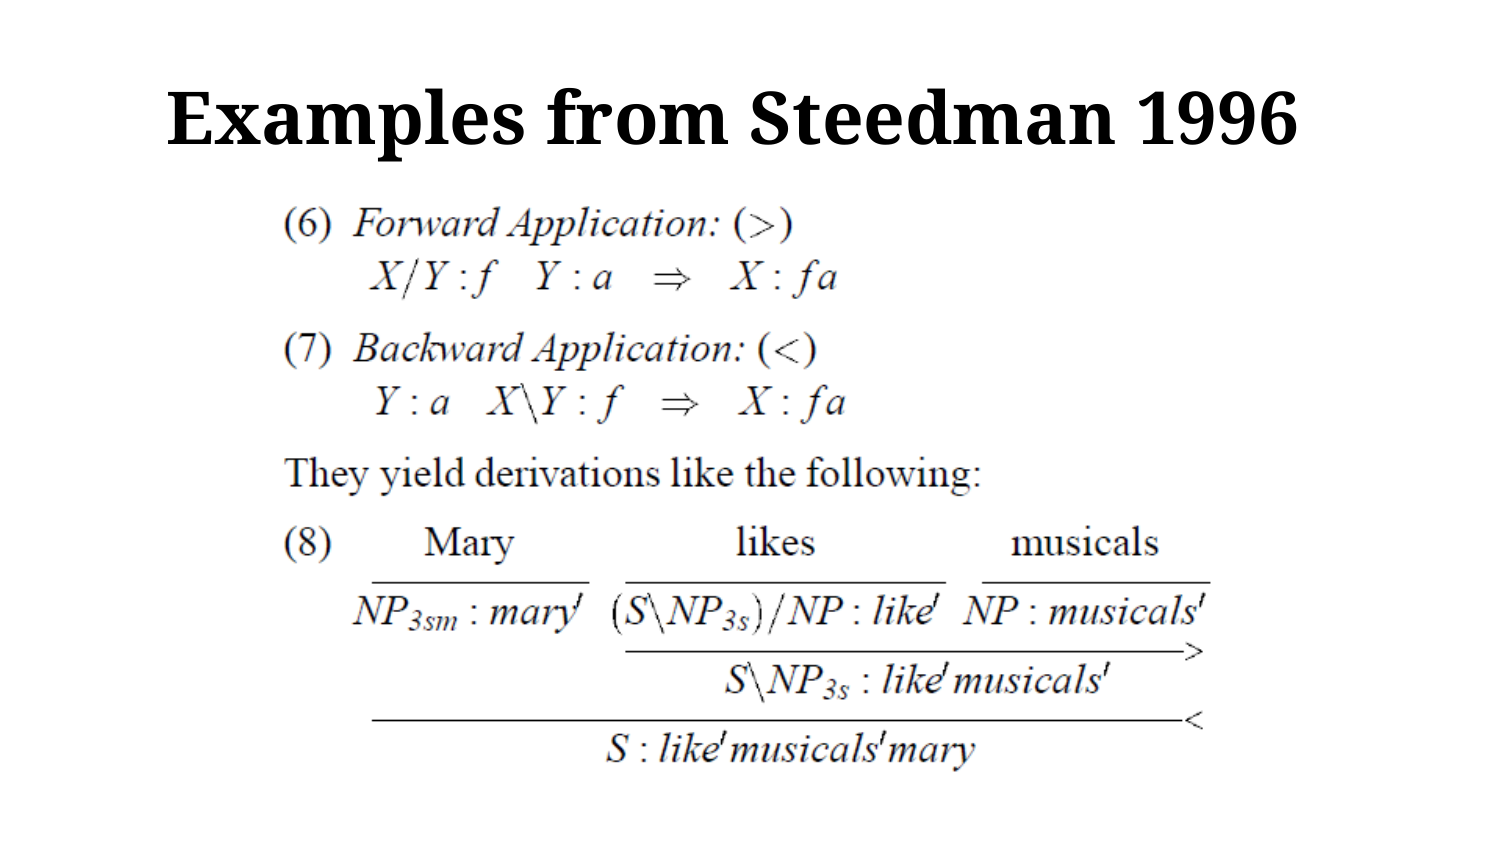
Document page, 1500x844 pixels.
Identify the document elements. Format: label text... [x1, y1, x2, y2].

picture [258, 191, 1242, 792]
title Examples from Steedman 1996 [41, 64, 1425, 180]
